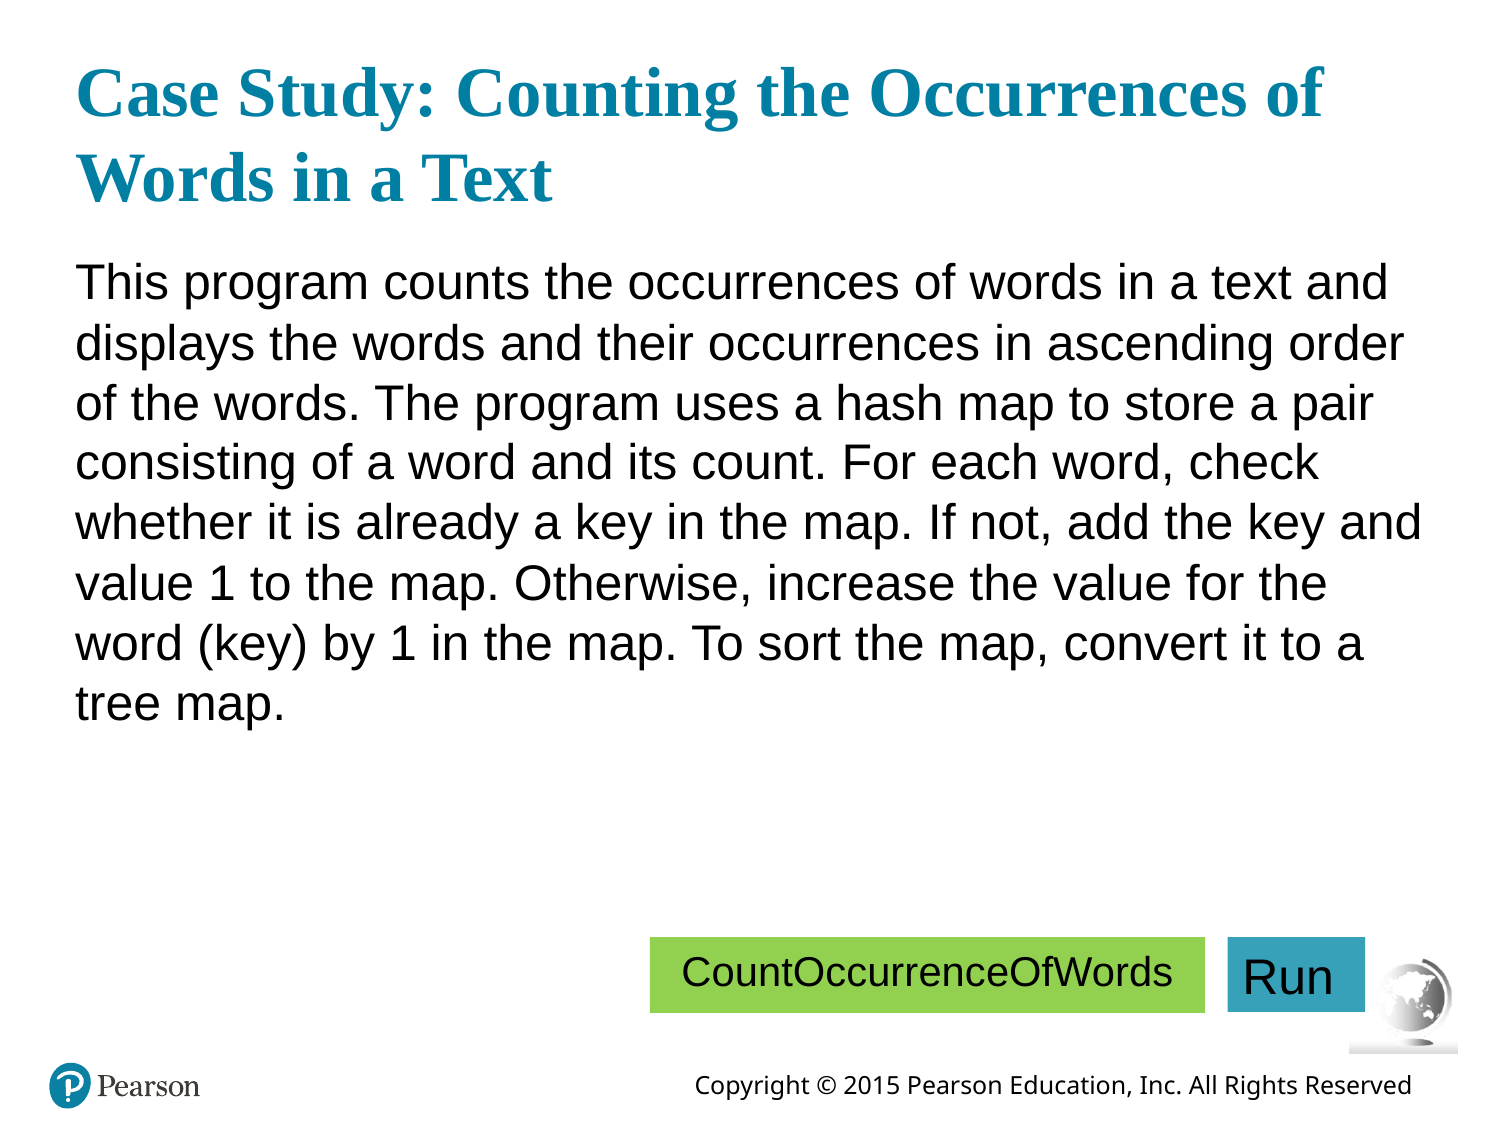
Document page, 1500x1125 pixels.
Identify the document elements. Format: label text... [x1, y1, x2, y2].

text_box CountOccurrenceOfWords [649, 937, 1206, 1013]
list This program counts the occurrences of words in a text and displays the words and their occurrences in ascending order of the words. The program uses a hash map to store a pair consisting of a word and its count. For each word, check whether it is already a key in the map. If not, add the key and value 1 to the map. Otherwise, increase the value for the word (key) by 1 in the map. To sort the map, convert it to a tree map. [75, 249, 1425, 750]
title Case Study: Counting the Occurrences of Words in a Text [75, 35, 1425, 216]
text_box Run [1227, 937, 1366, 1012]
picture [1349, 955, 1458, 1054]
